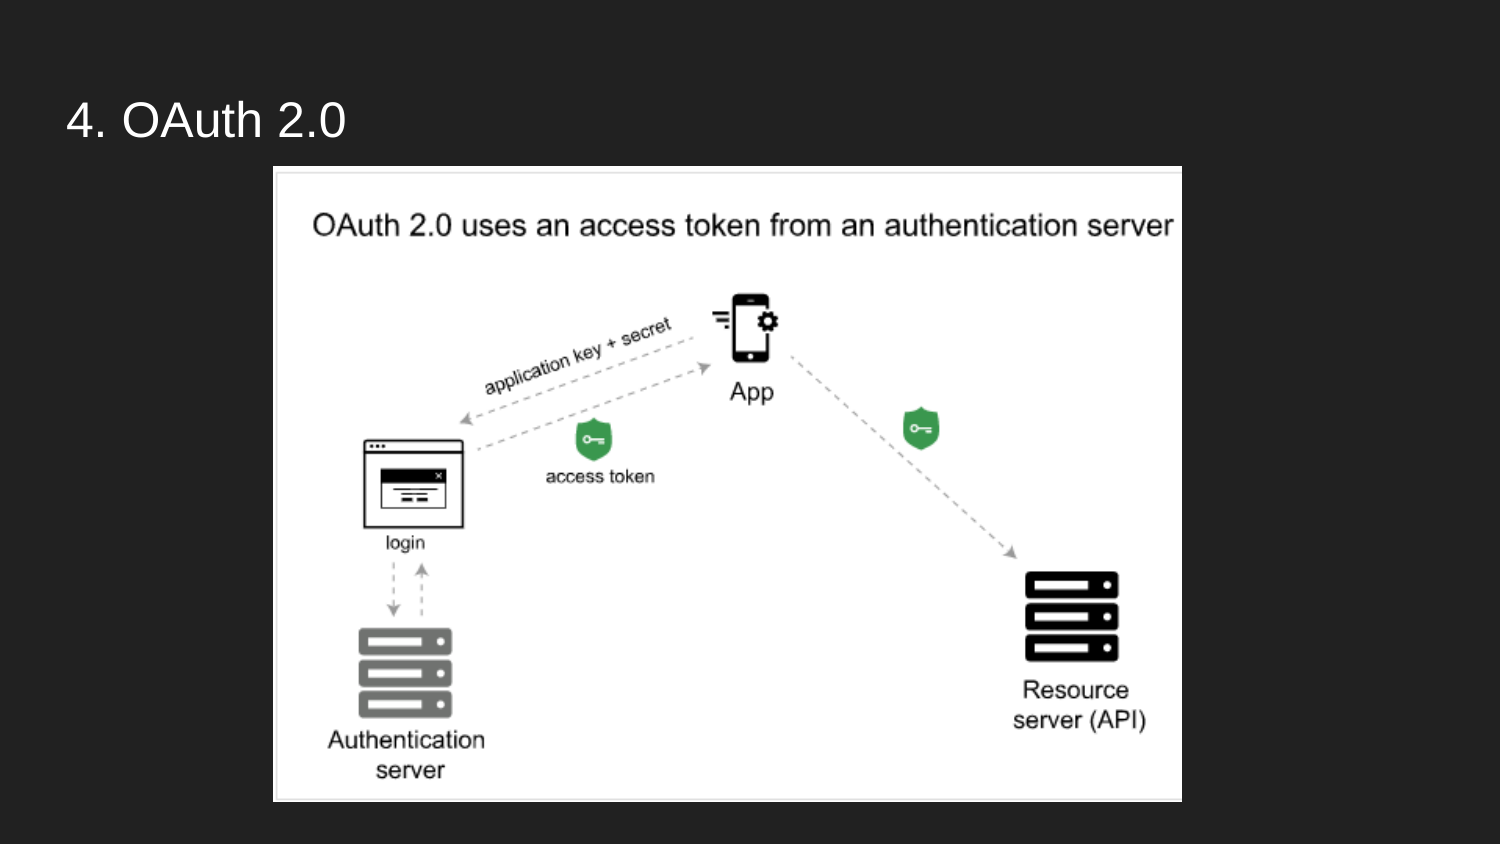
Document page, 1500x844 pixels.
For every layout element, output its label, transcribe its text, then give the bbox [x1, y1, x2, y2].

picture [273, 166, 1182, 802]
title 4. OAuth 2.0 [51, 71, 1449, 167]
